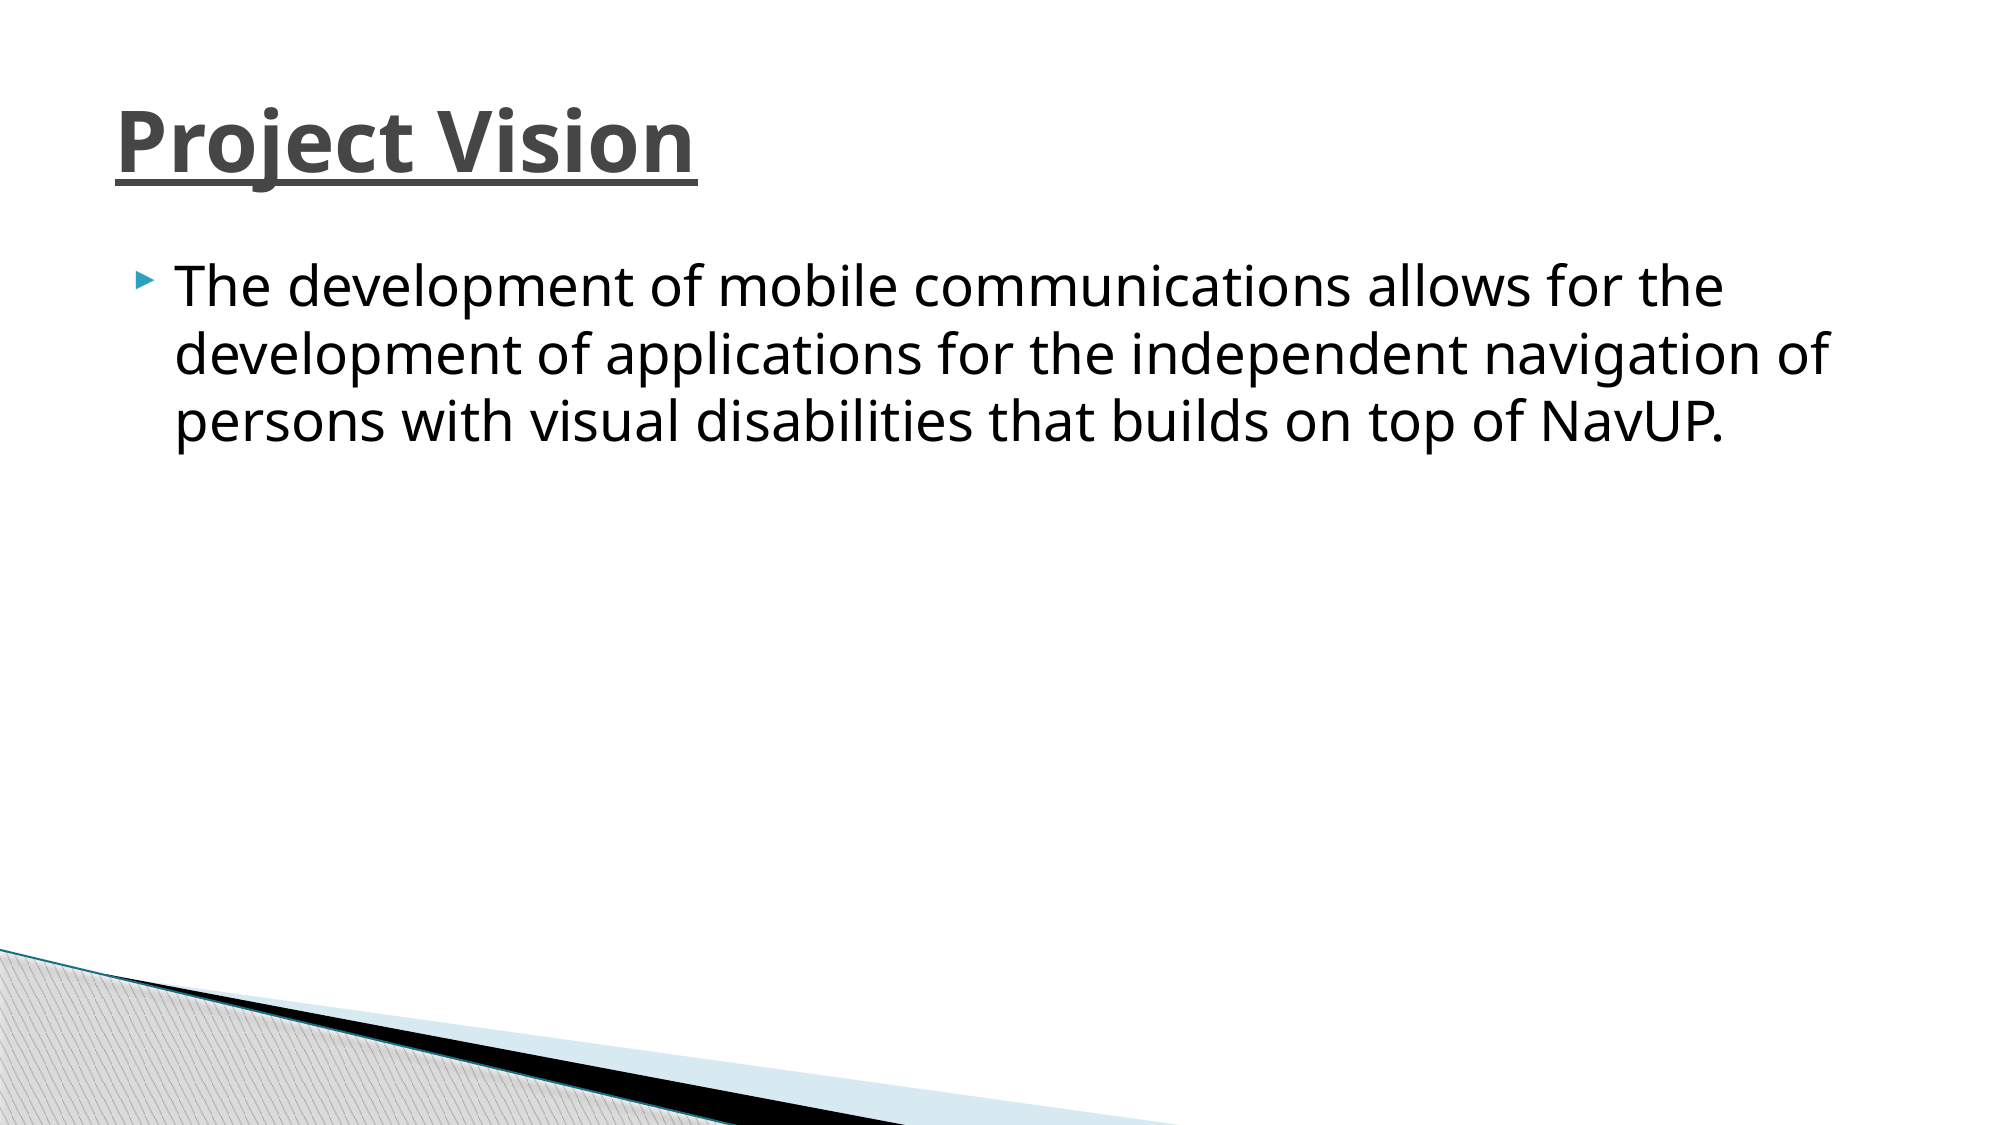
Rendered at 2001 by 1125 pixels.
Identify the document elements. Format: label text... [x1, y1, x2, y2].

list The development of mobile communications allows for the development of applications for the independent navigation of persons with visual disabilities that builds on top of NavUP. [99, 243, 1900, 986]
title Project Vision [99, 45, 1900, 233]
